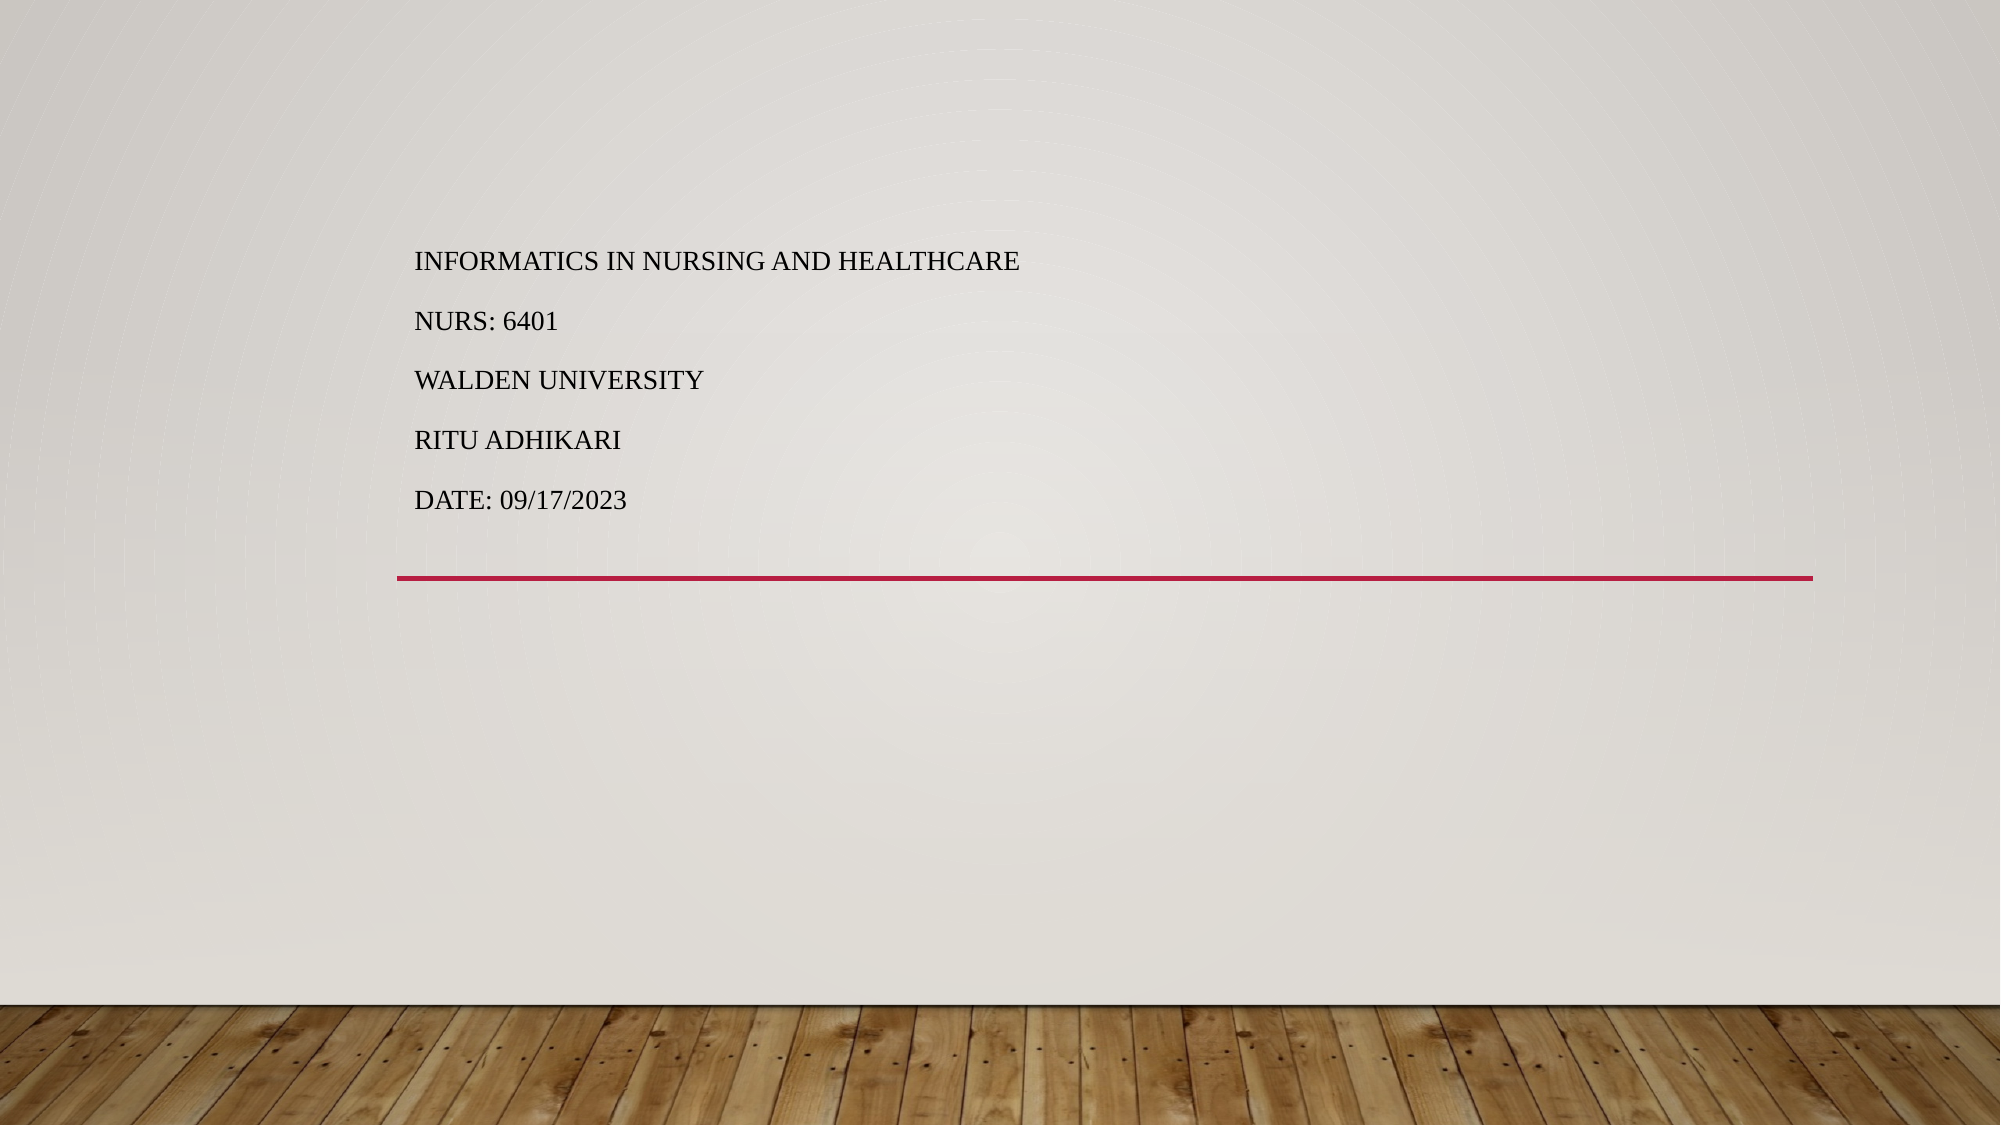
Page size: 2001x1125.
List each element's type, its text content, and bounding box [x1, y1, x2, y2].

picture [0, 1005, 2000, 1125]
title Informatics in Nursing and Healthcare NURS: 6401 Walden university Ritu Adhikari Date: 09/17/2023 [399, 58, 1814, 549]
